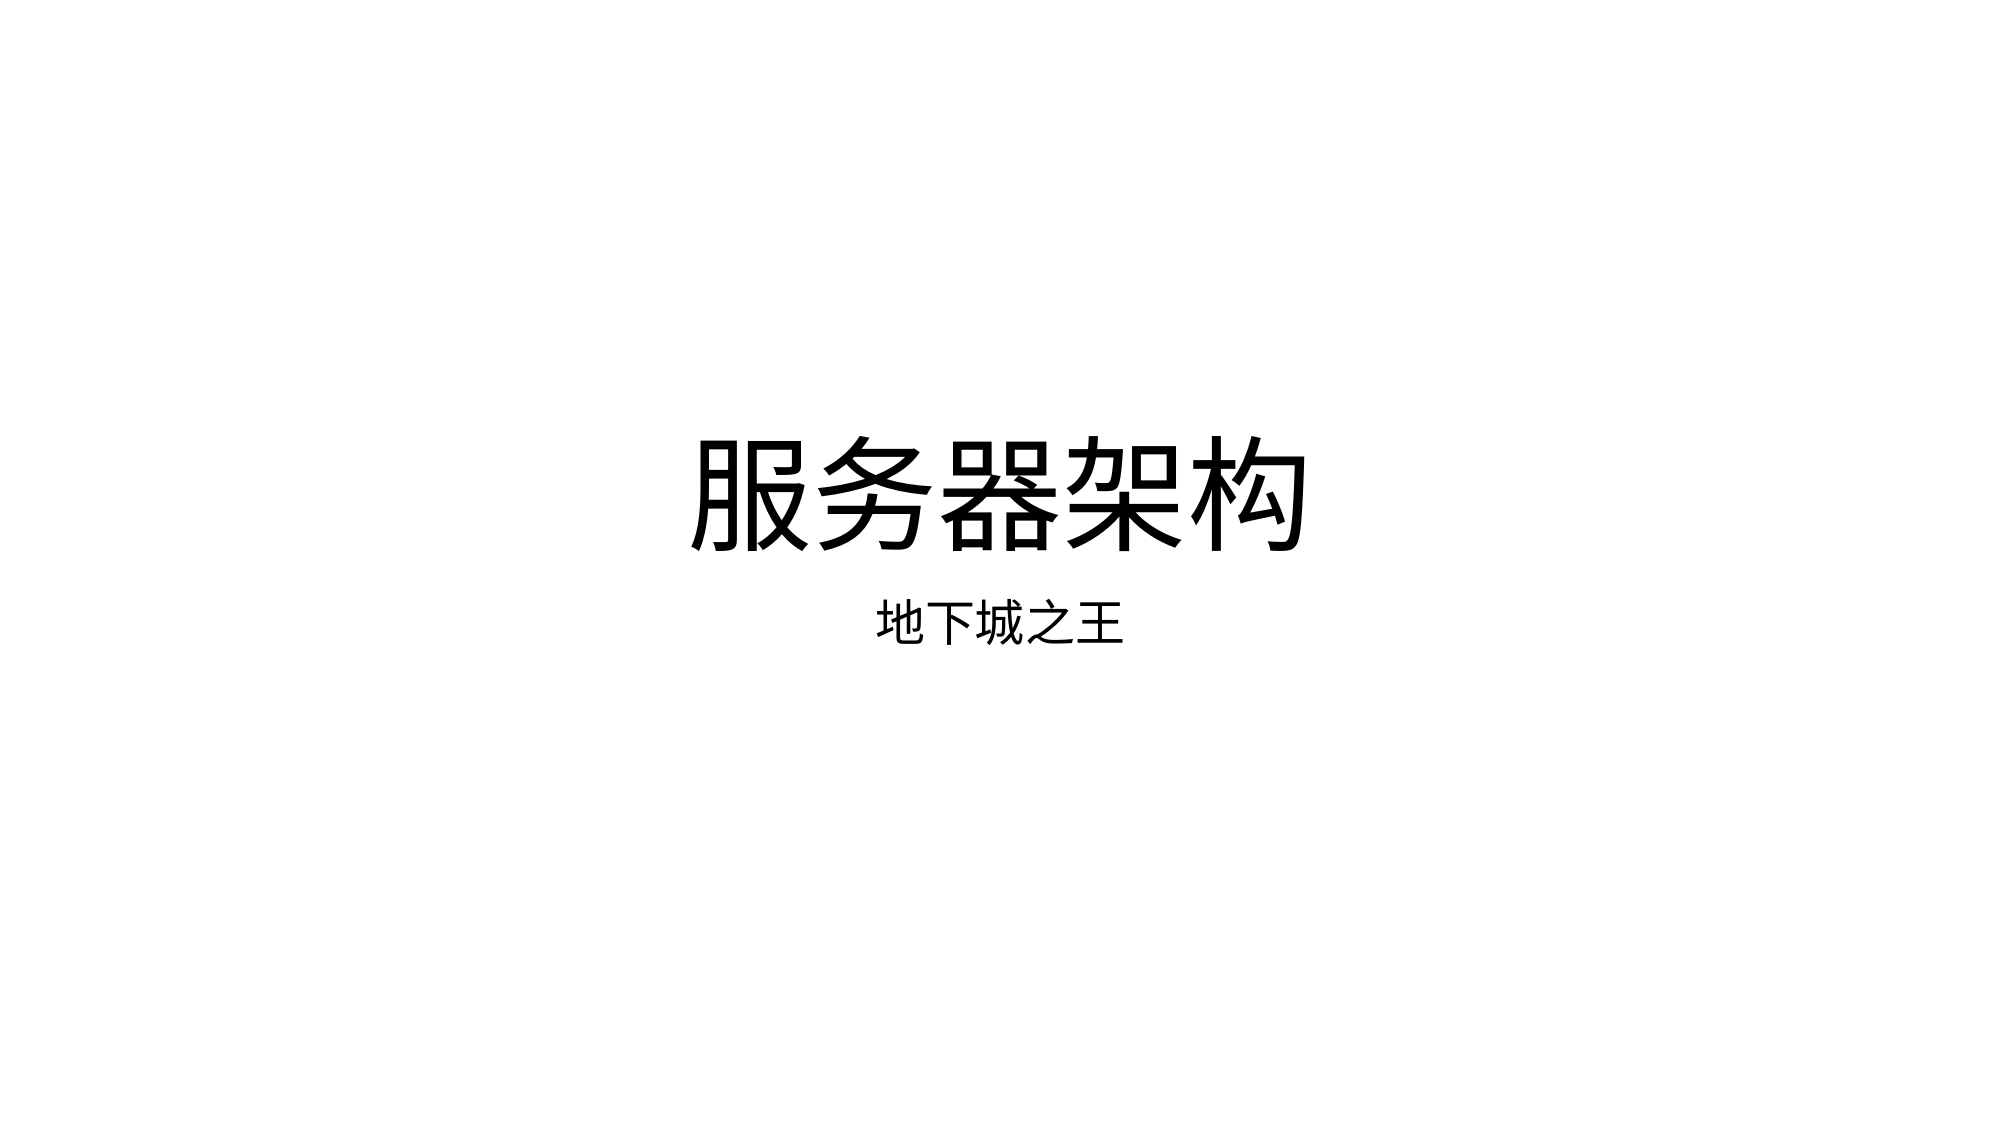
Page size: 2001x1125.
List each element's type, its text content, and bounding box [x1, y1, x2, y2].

subtitle 地下城之王 [249, 590, 1750, 863]
title 服务器架构 [249, 184, 1750, 576]
